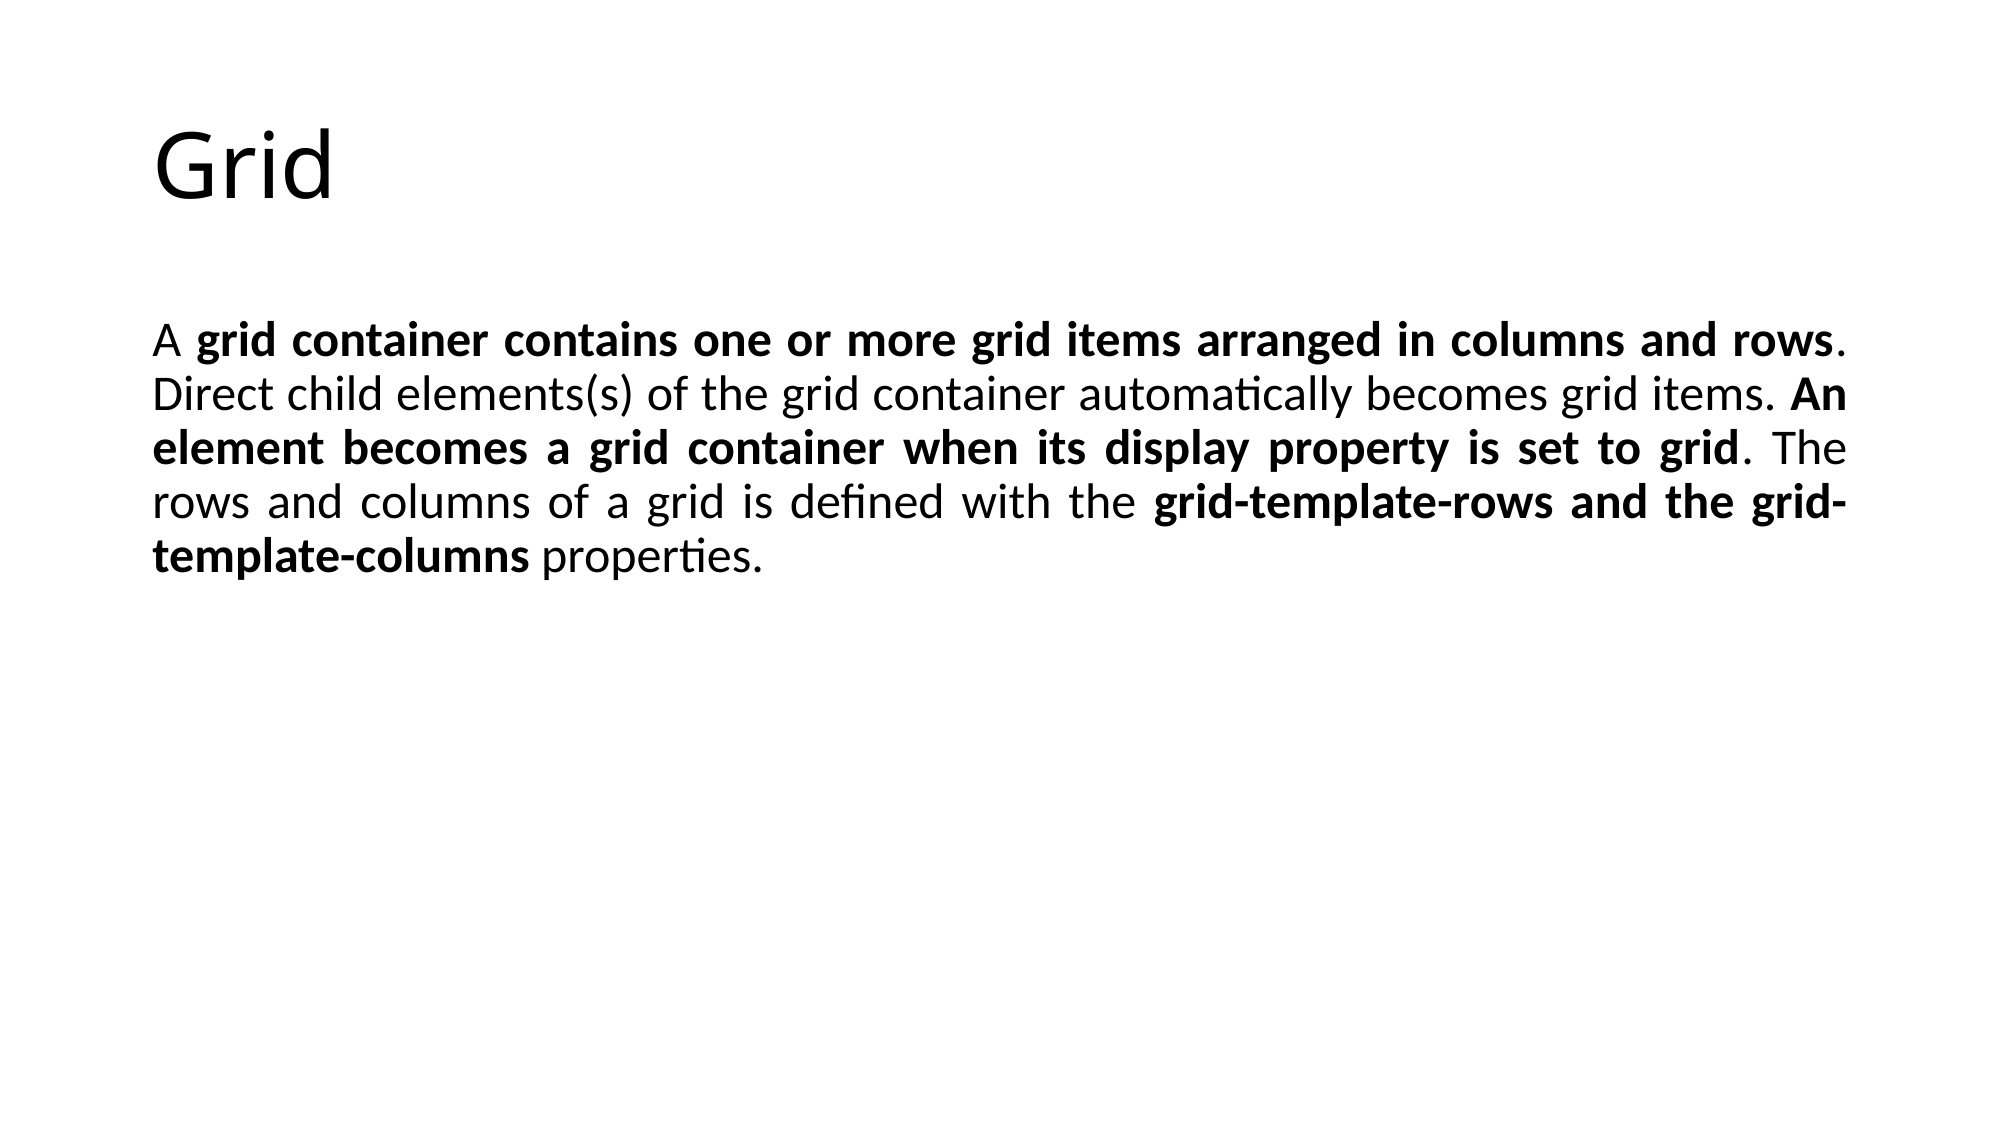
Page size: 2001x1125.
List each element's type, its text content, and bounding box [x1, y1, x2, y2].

list A grid container contains one or more grid items arranged in columns and rows. Direct child elements(s) of the grid container automatically becomes grid items. An element becomes a grid container when its display property is set to grid. The rows and columns of a grid is defined with the grid-template-rows and the grid-template-columns properties. [137, 306, 1863, 1020]
title Grid [137, 59, 1863, 278]
